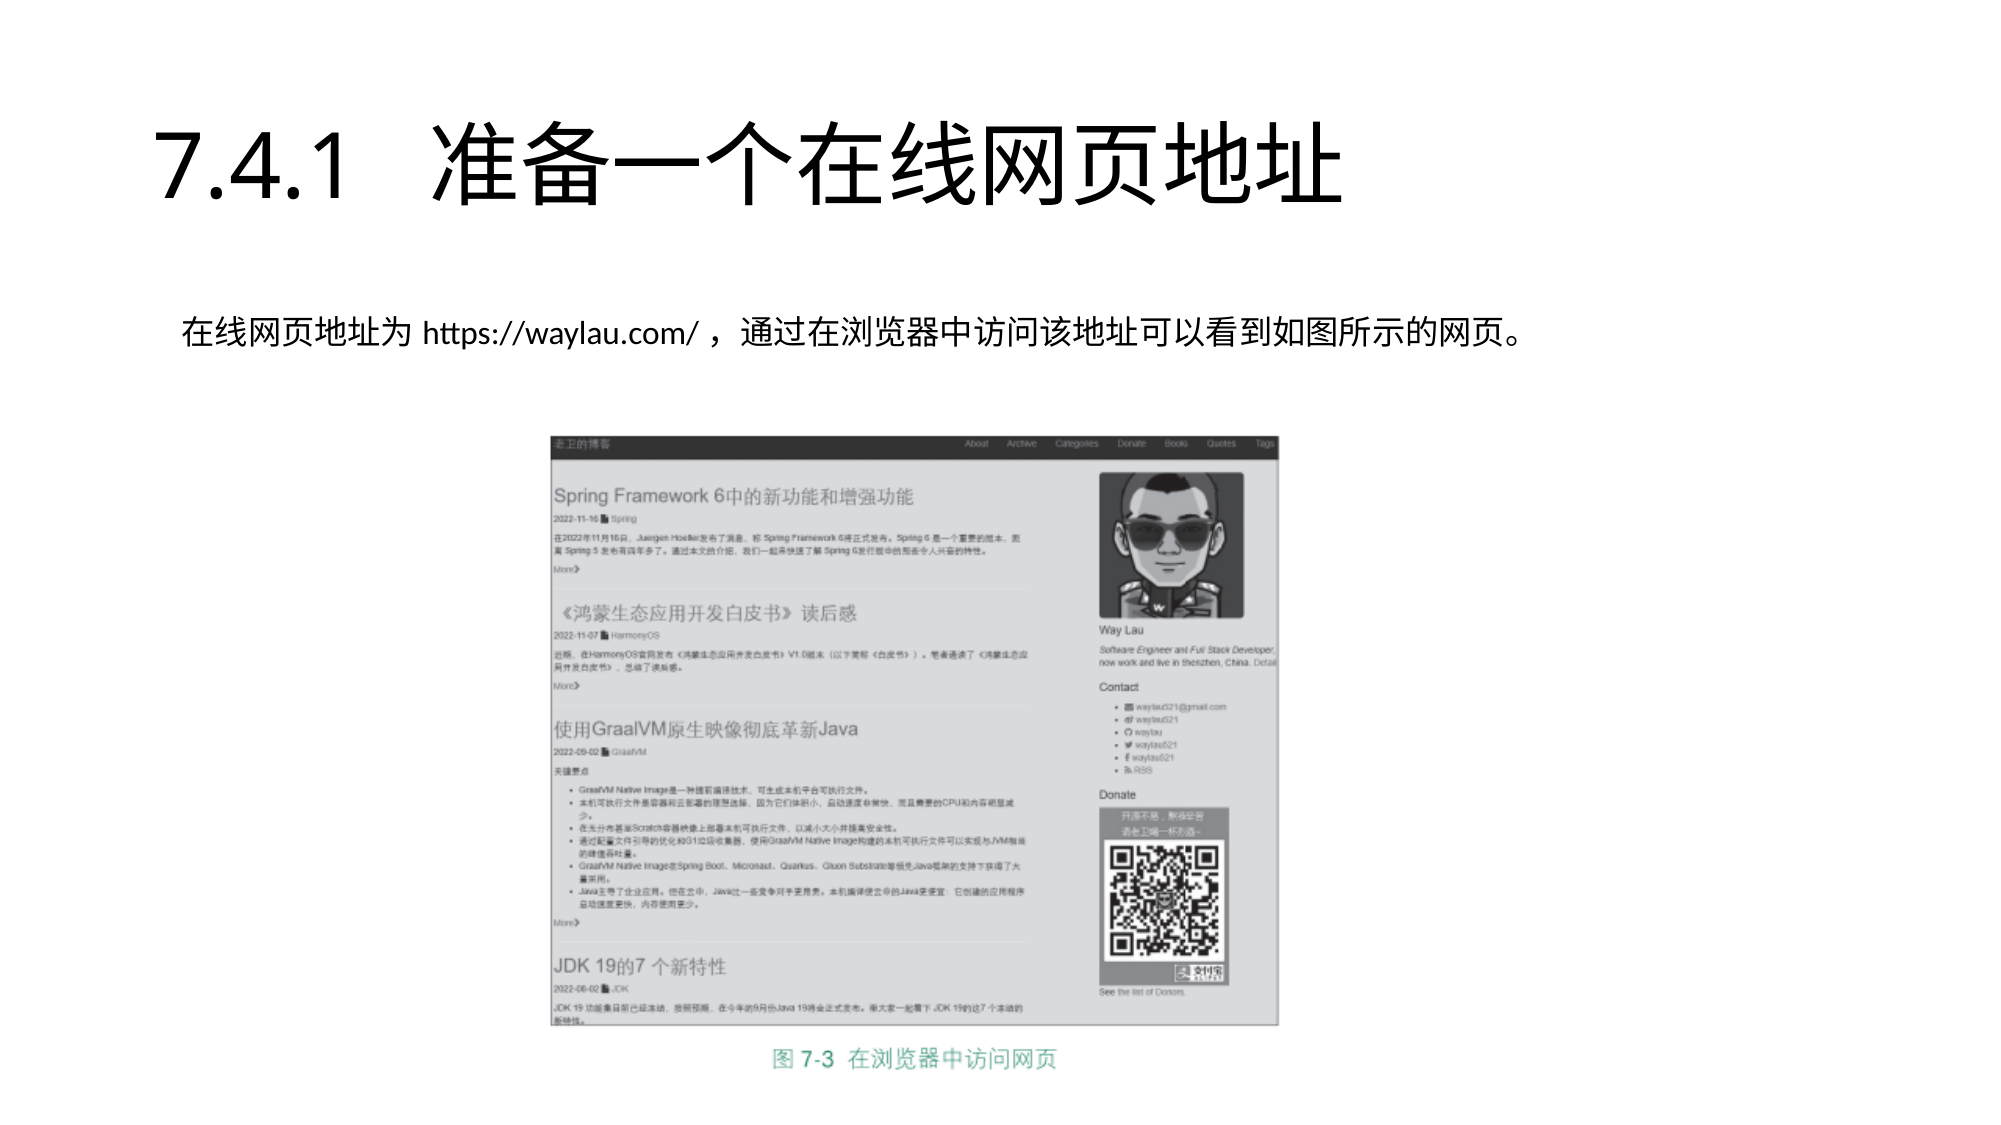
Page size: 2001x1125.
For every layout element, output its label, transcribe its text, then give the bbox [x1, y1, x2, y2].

picture [518, 416, 1317, 1098]
text_box 在线网页地址为https://waylau.com/，通过在浏览器中访问该地址可以看到如图所示的网页。 [166, 304, 1895, 359]
title 7.4.1 准备一个在线网页地址 [137, 59, 1863, 278]
